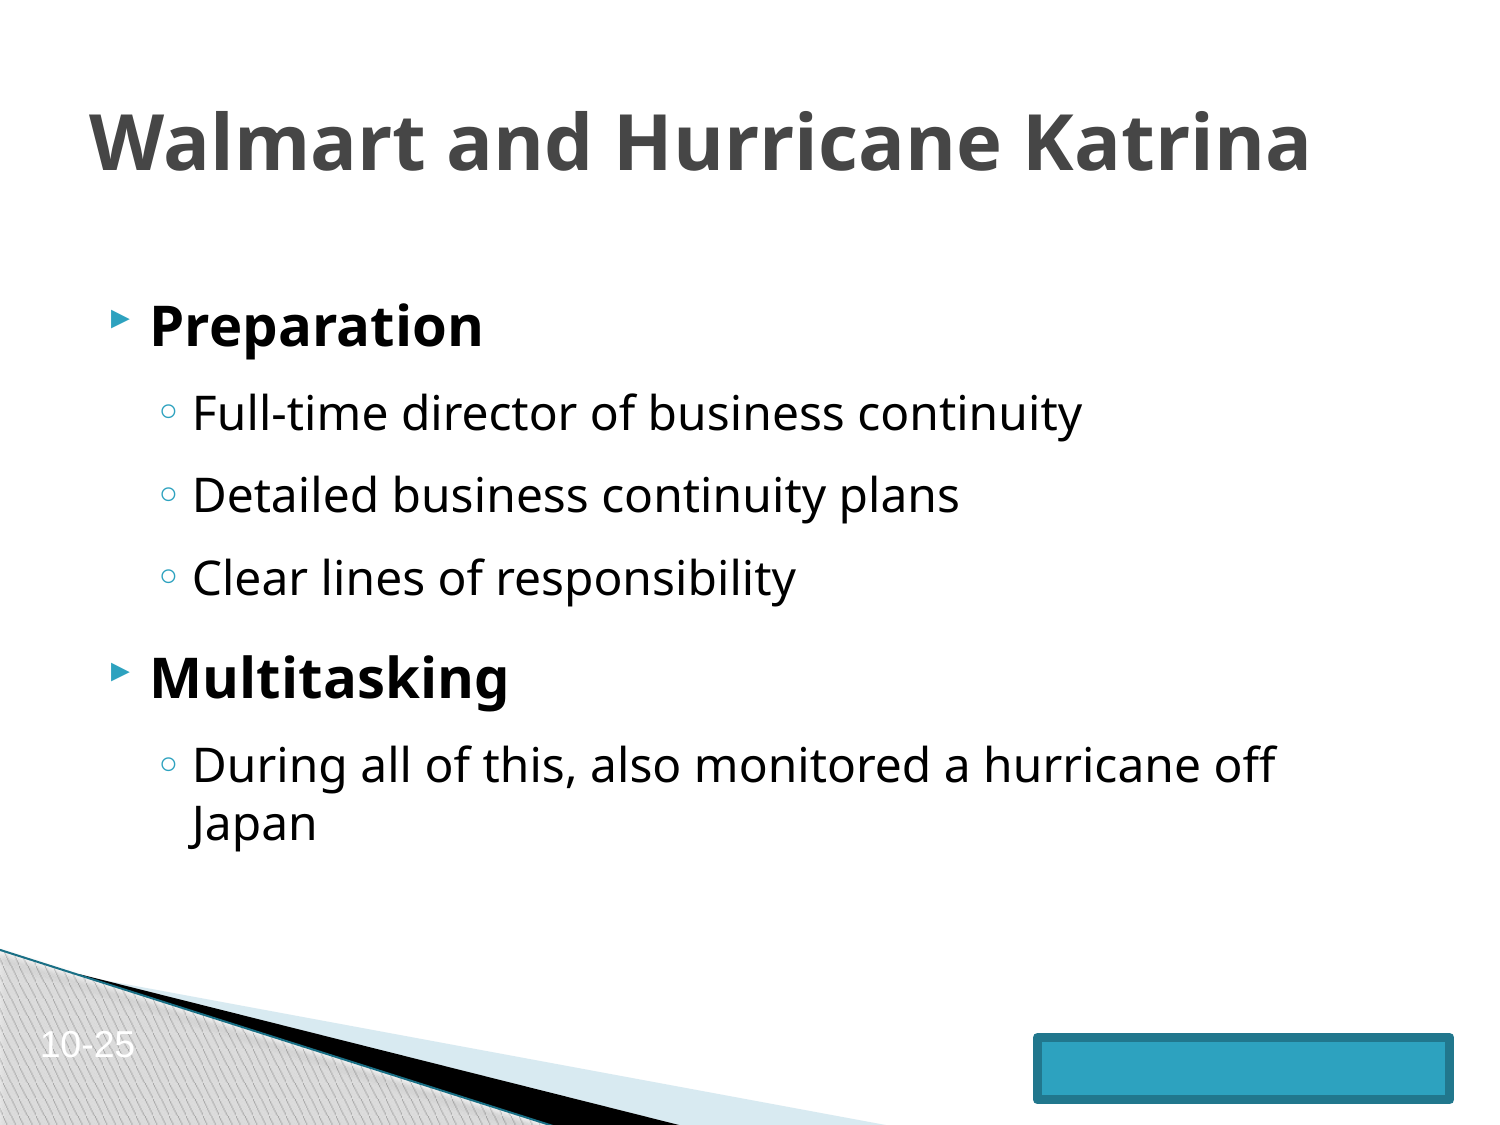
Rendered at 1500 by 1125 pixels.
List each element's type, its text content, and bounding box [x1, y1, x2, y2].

title Walmart and Hurricane Katrina [75, 45, 1425, 233]
slide_number 10-25 [24, 1012, 163, 1088]
list Preparation Full-time director of business continuity Detailed business continuity plans Clear lines of responsibility Multitasking During all of this, also monitored a hurricane off Japan [75, 282, 1425, 1025]
text_box [1033, 1033, 1454, 1104]
